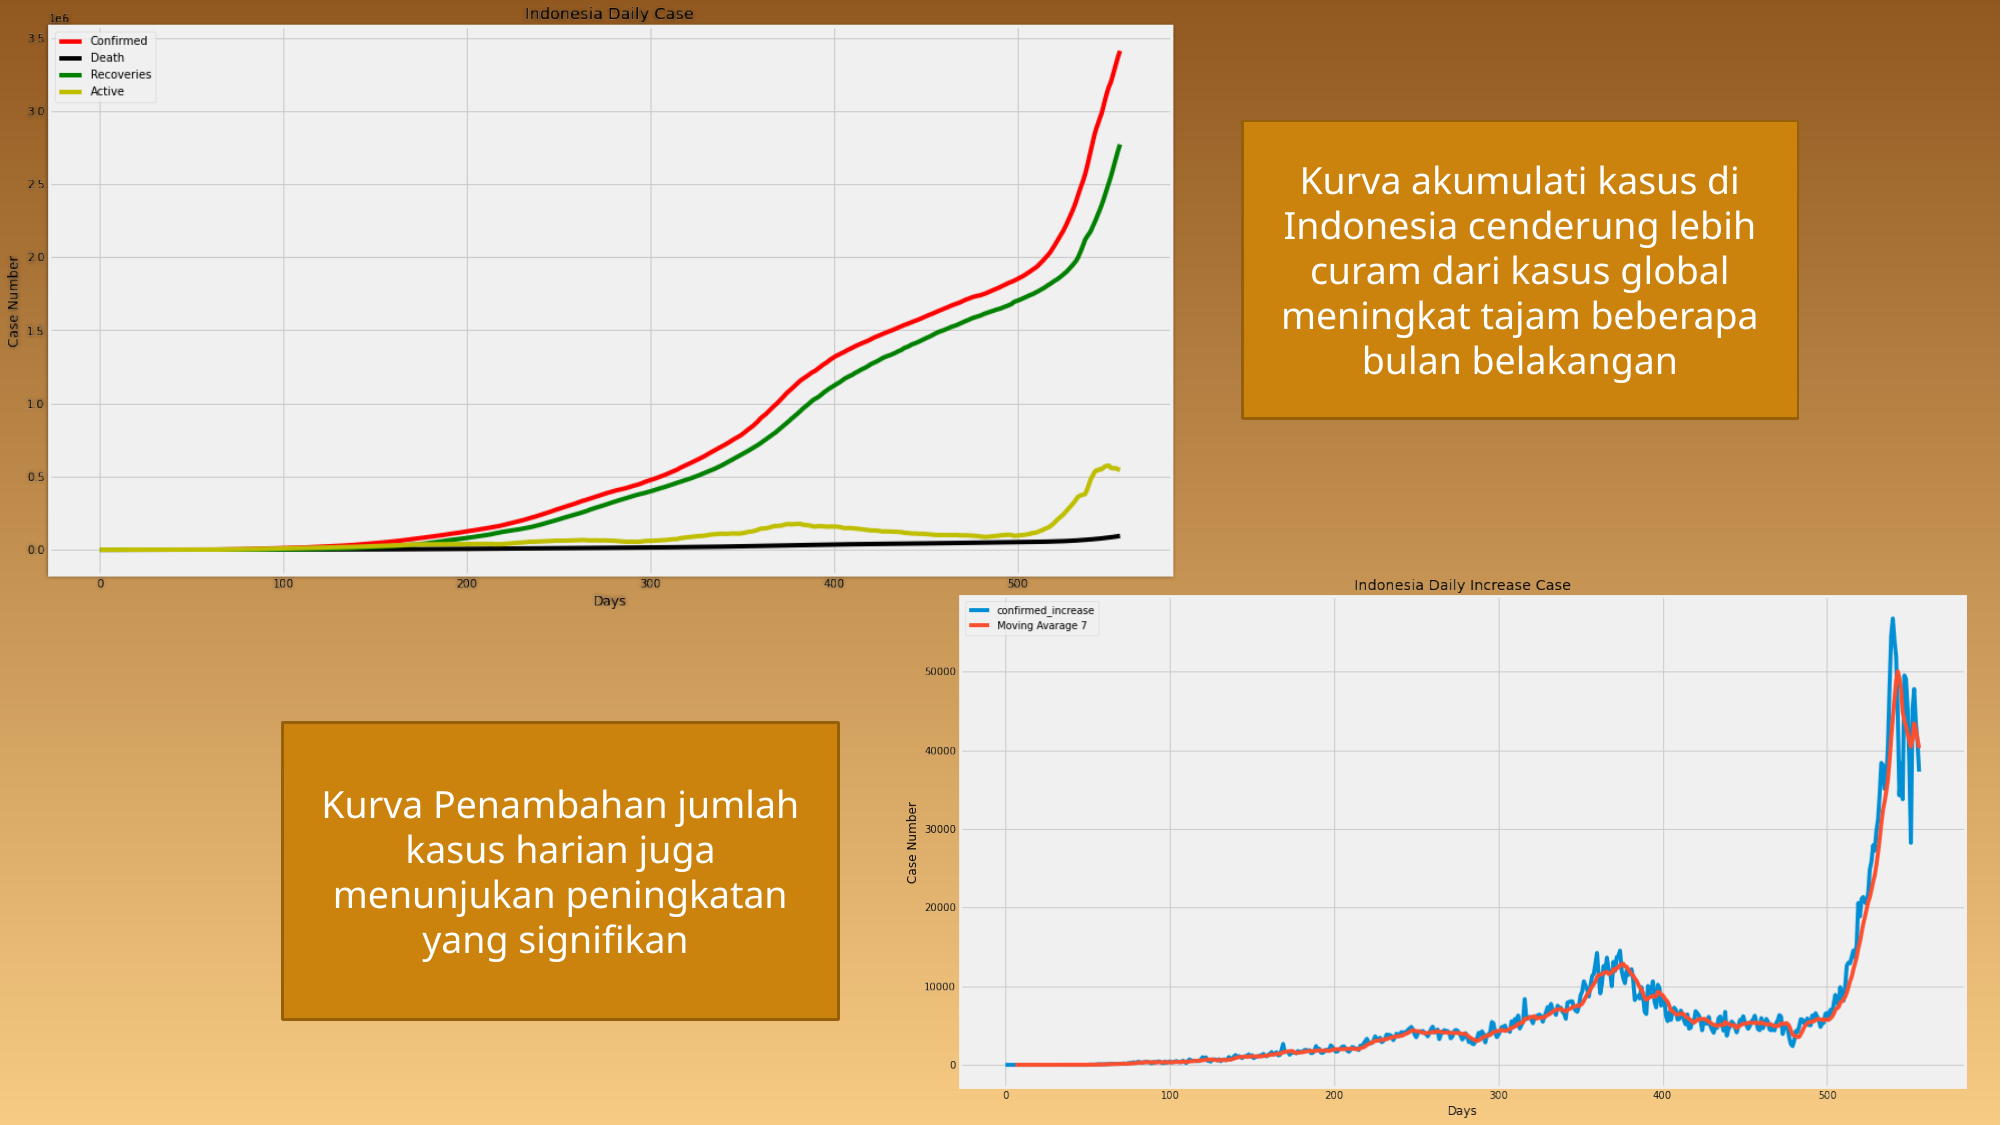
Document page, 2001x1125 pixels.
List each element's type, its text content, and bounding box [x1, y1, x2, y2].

text_box Kurva akumulati kasus di Indonesia cenderung lebih curam dari kasus global meningkat tajam beberapa bulan belakangan [1241, 120, 1799, 420]
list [0, 0, 1180, 618]
picture [899, 572, 1972, 1125]
text_box Kurva Penambahan jumlah kasus harian juga menunjukan peningkatan yang signifikan [281, 721, 840, 1021]
